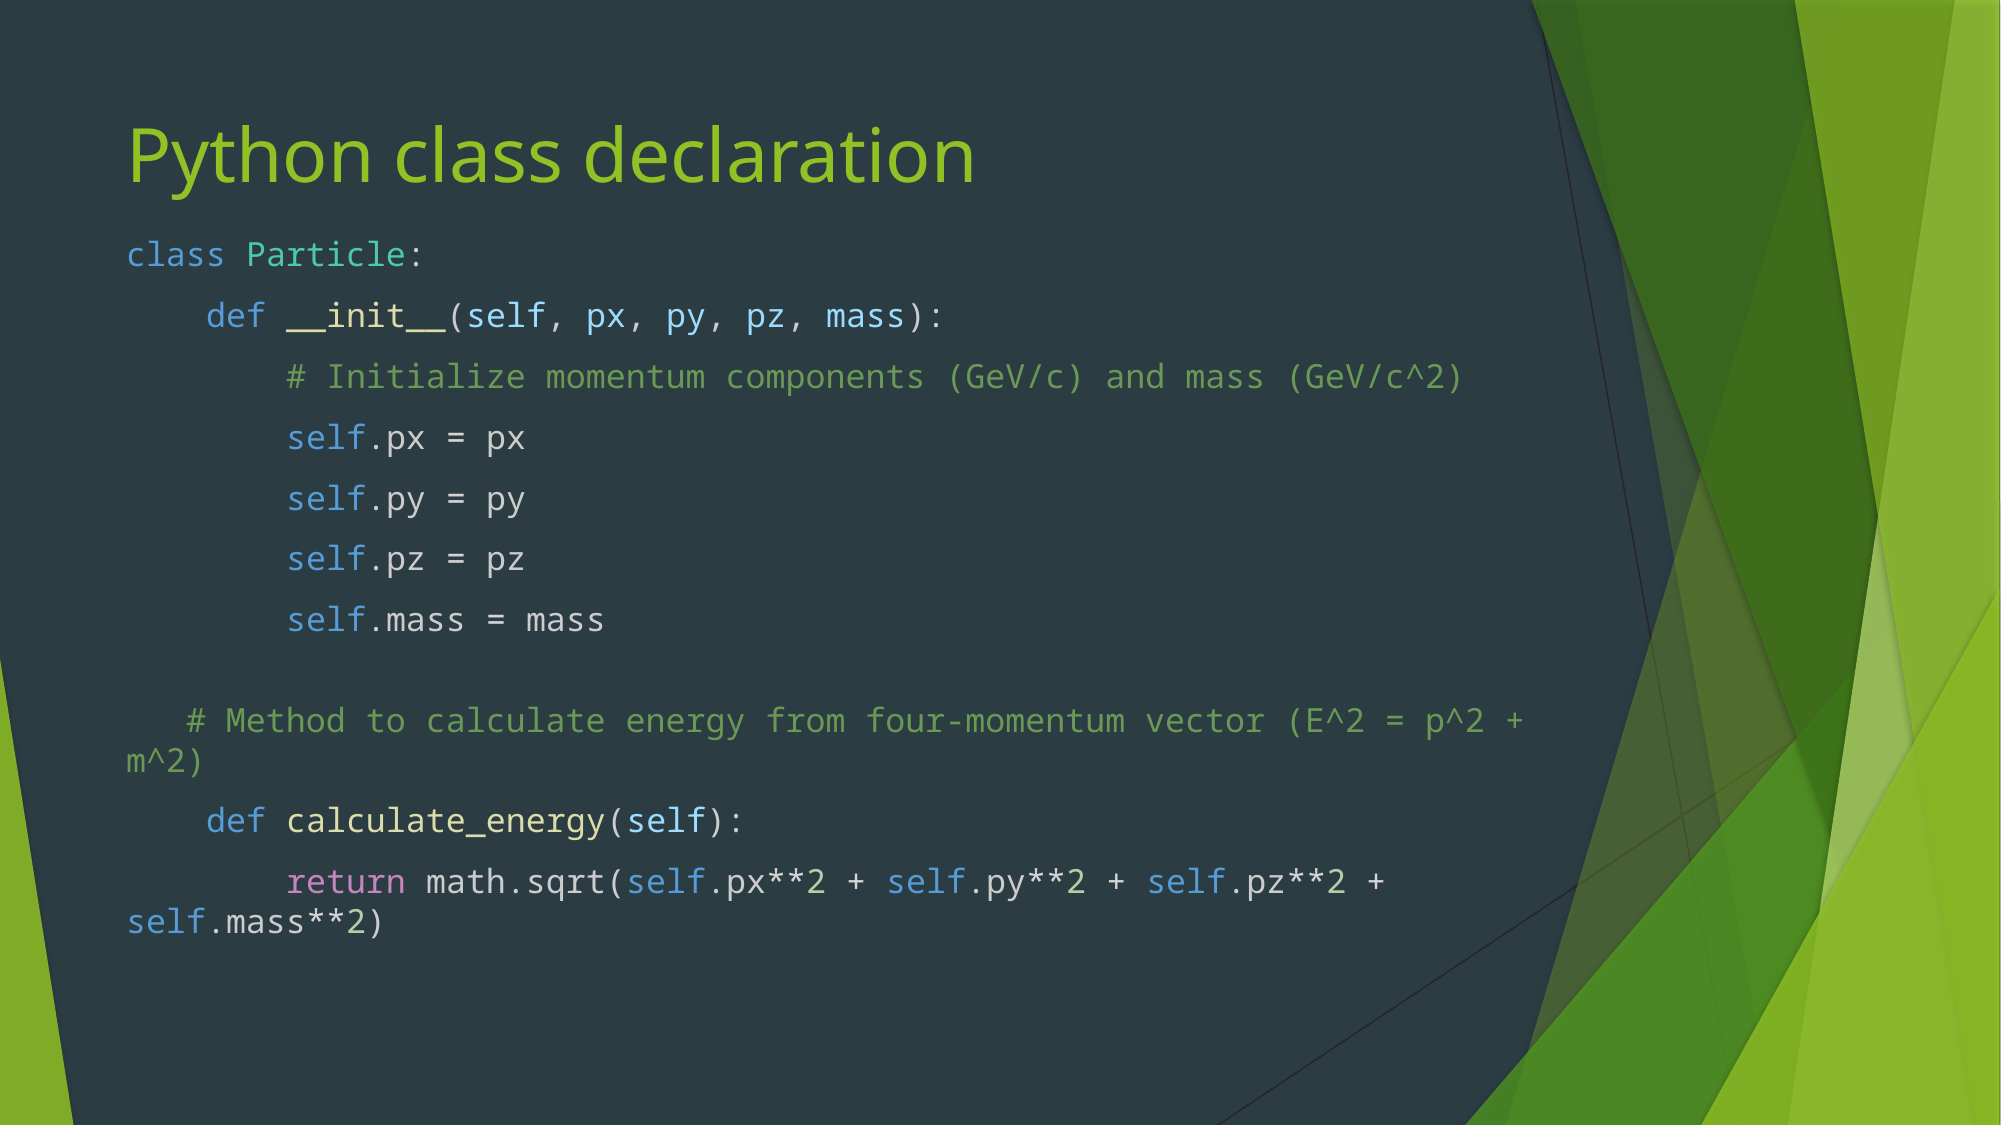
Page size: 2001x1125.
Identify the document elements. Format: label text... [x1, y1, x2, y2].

list class Particle: def __init__(self, px, py, pz, mass): # Initialize momentum components (GeV/c) and mass (GeV/c^2) self.px = px self.py = py self.pz = pz self.mass = mass # Method to calculate energy from four-momentum vector (E^2 = p^2 + m^2) def calculate_energy(self): return math.sqrt(self.px**2 + self.py**2 + self.pz**2 + self.mass**2) [111, 226, 1566, 1095]
title Python class declaration [111, 99, 1522, 226]
